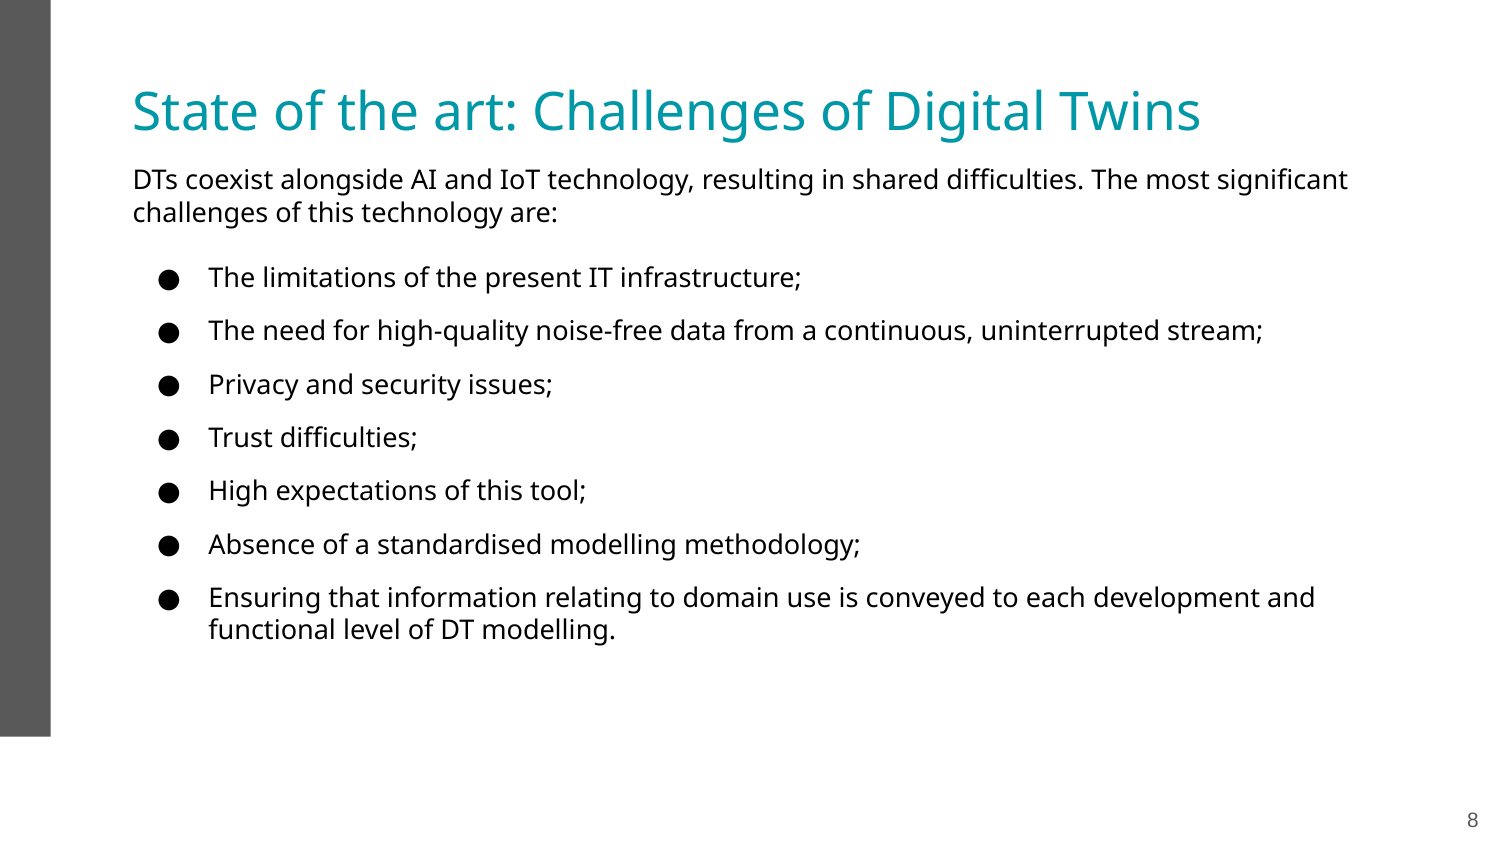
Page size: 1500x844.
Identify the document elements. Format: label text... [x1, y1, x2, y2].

title State of the art: Challenges of Digital Twins [117, 62, 1383, 147]
slide_number ‹#› [1403, 791, 1494, 844]
text_box DTs coexist alongside AI and IoT technology, resulting in shared difficulties. The most significant challenges of this technology are: The limitations of the present IT infrastructure; The need for high-quality noise-free data from a continuous, uninterrupted stream; Privacy and security issues; Trust difficulties; High expectations of this tool; Absence of a standardised modelling methodology; Ensuring that information relating to domain use is conveyed to each development and functional level of DT modelling. [117, 147, 1457, 661]
